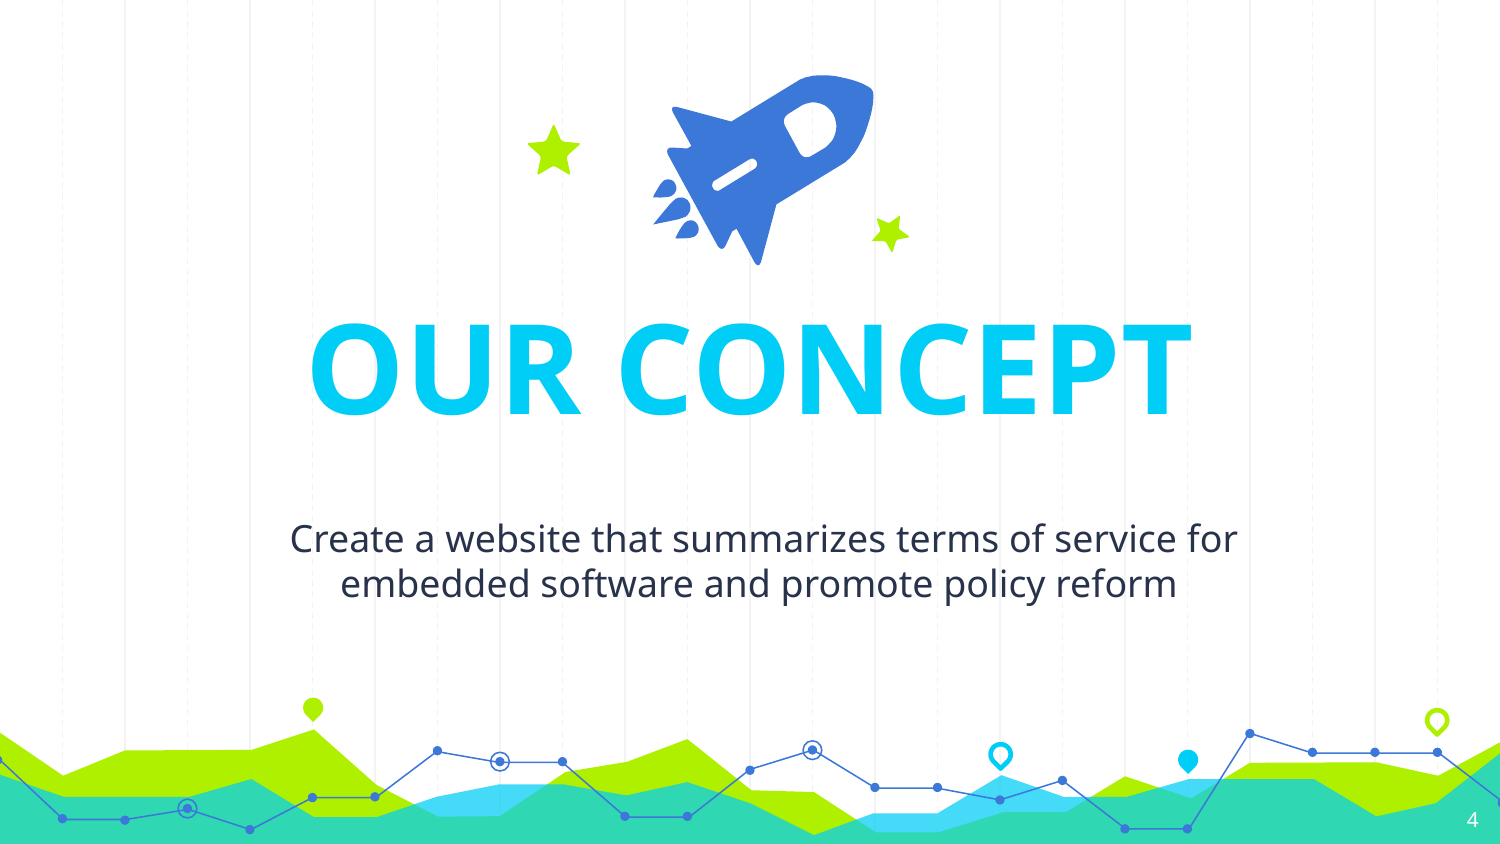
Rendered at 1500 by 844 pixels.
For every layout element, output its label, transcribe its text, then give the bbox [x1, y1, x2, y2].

title OUR CONCEPT [112, 264, 1388, 455]
text_box [527, 124, 580, 175]
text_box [661, 58, 856, 263]
slide_number 4 [1403, 791, 1494, 844]
text_box [872, 215, 909, 253]
subtitle Create a website that summarizes terms of service for embedded software and promote policy reform [226, 500, 1292, 629]
